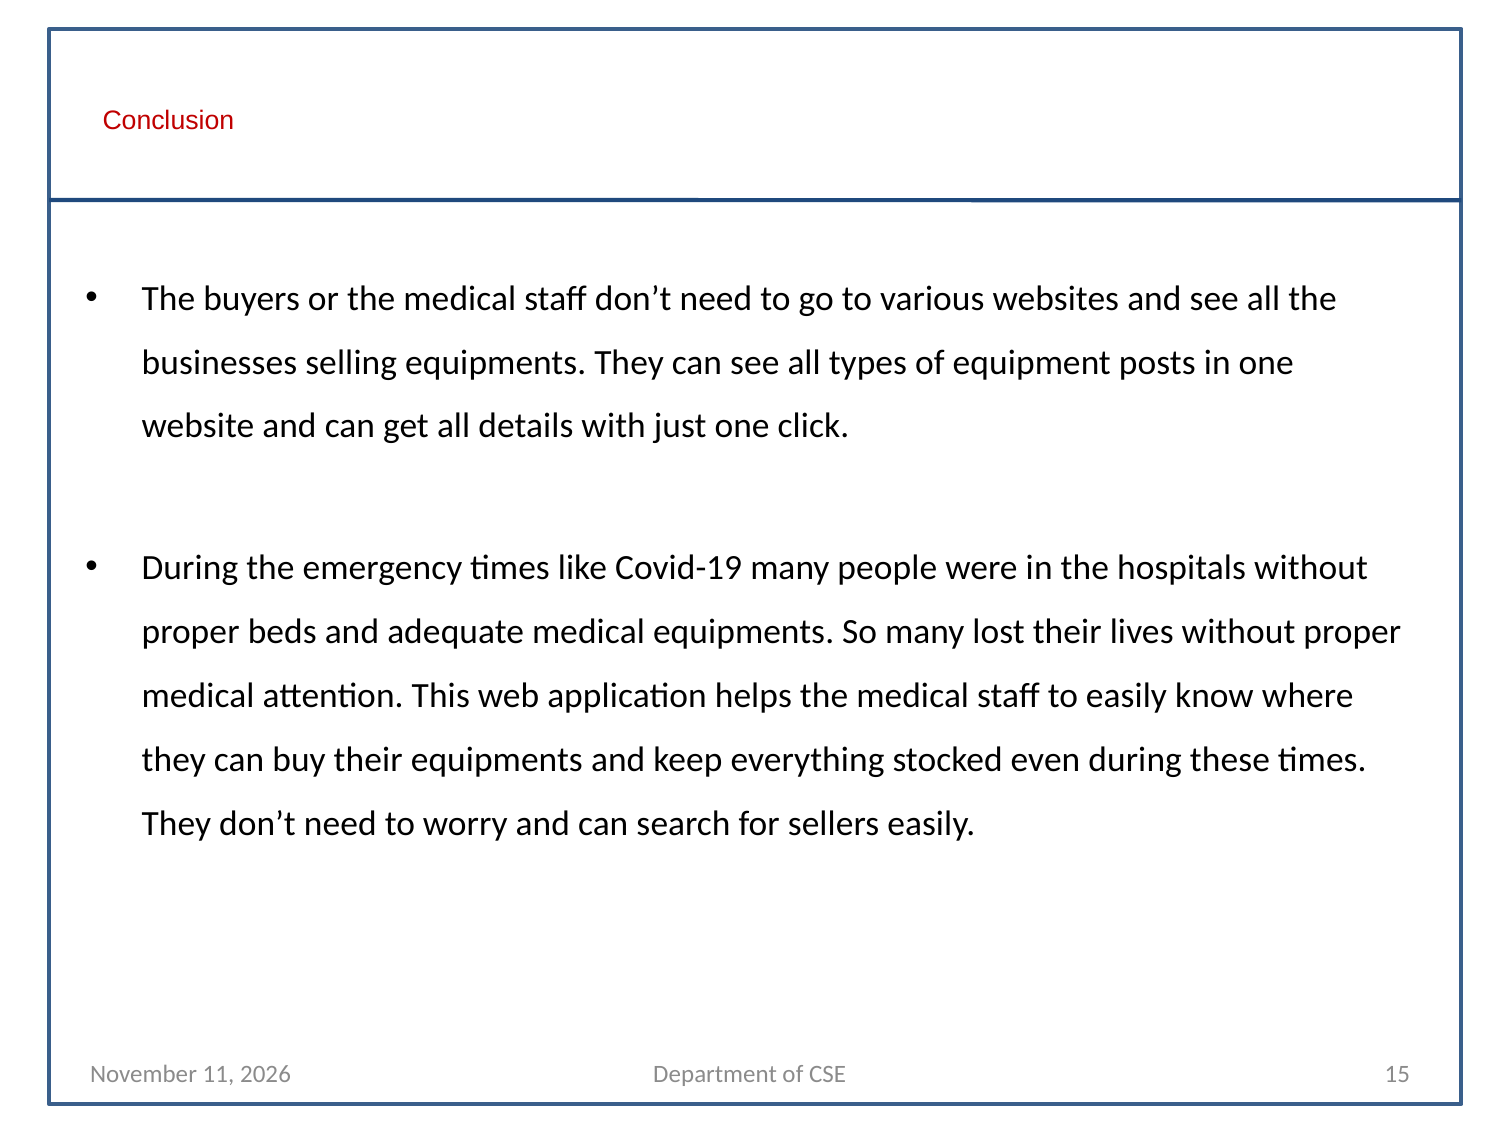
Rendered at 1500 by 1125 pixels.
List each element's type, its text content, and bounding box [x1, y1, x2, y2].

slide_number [75, 1042, 425, 1103]
title Conclusion [87, 62, 1438, 175]
footer Department of CSE [512, 1042, 988, 1103]
slide_number 15 [1074, 1042, 1425, 1103]
list The buyers or the medical staff don’t need to go to various websites and see all the businesses selling equipments. They can see all types of equipment posts in one website and can get all details with just one click. During the emergency times like Covid-19 many people were in the hospitals without proper beds and adequate medical equipments. So many lost their lives without proper medical attention. This web application helps the medical staff to easily know where they can buy their equipments and keep everything stocked even during these times. They don’t need to worry and can search for sellers easily. [70, 246, 1421, 989]
